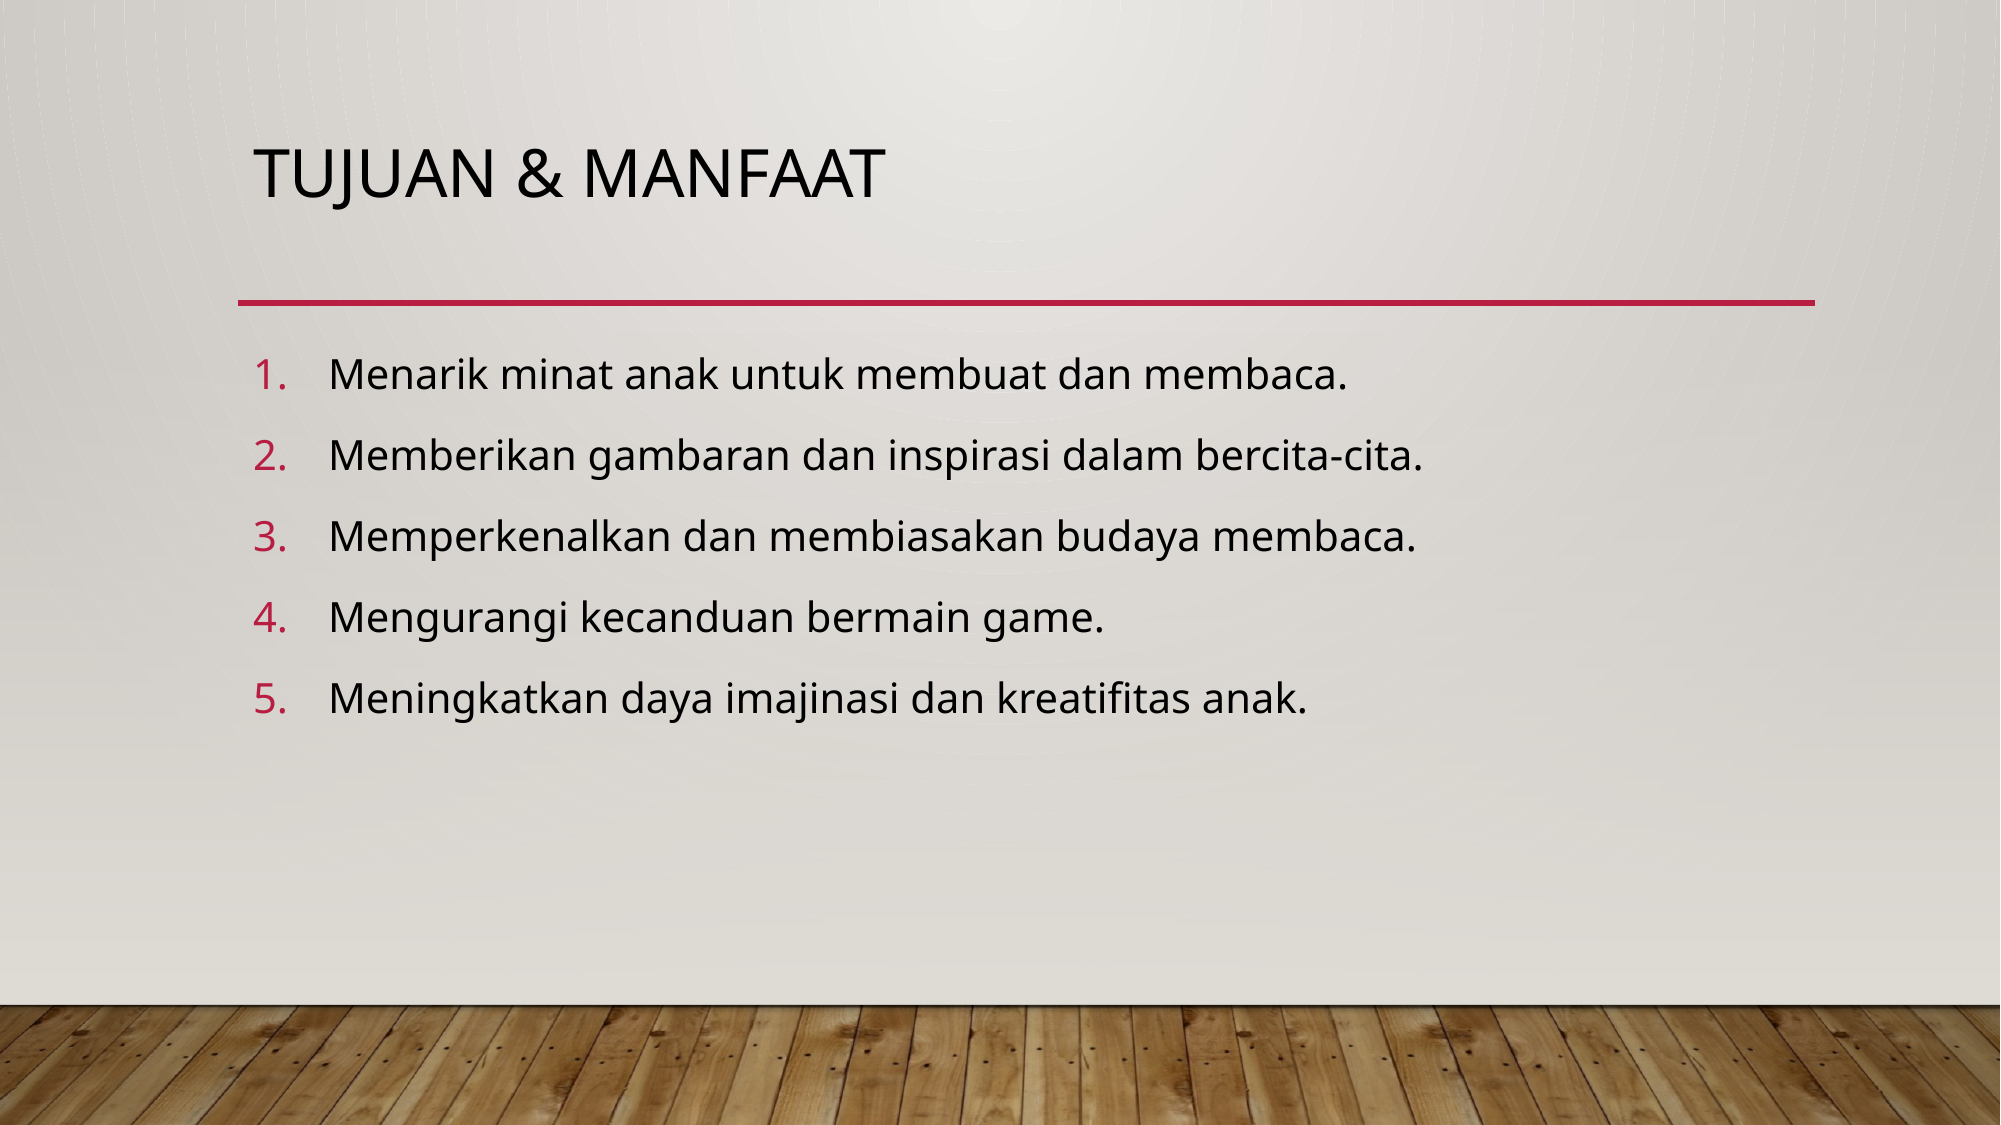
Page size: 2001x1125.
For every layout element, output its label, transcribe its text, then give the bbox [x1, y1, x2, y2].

picture [0, 1005, 2000, 1125]
title Tujuan & Manfaat [238, 131, 1814, 305]
list Menarik minat anak untuk membuat dan membaca. Memberikan gambaran dan inspirasi dalam bercita-cita. Memperkenalkan dan membiasakan budaya membaca. Mengurangi kecanduan bermain game. Meningkatkan daya imajinasi dan kreatifitas anak. [238, 330, 1814, 897]
